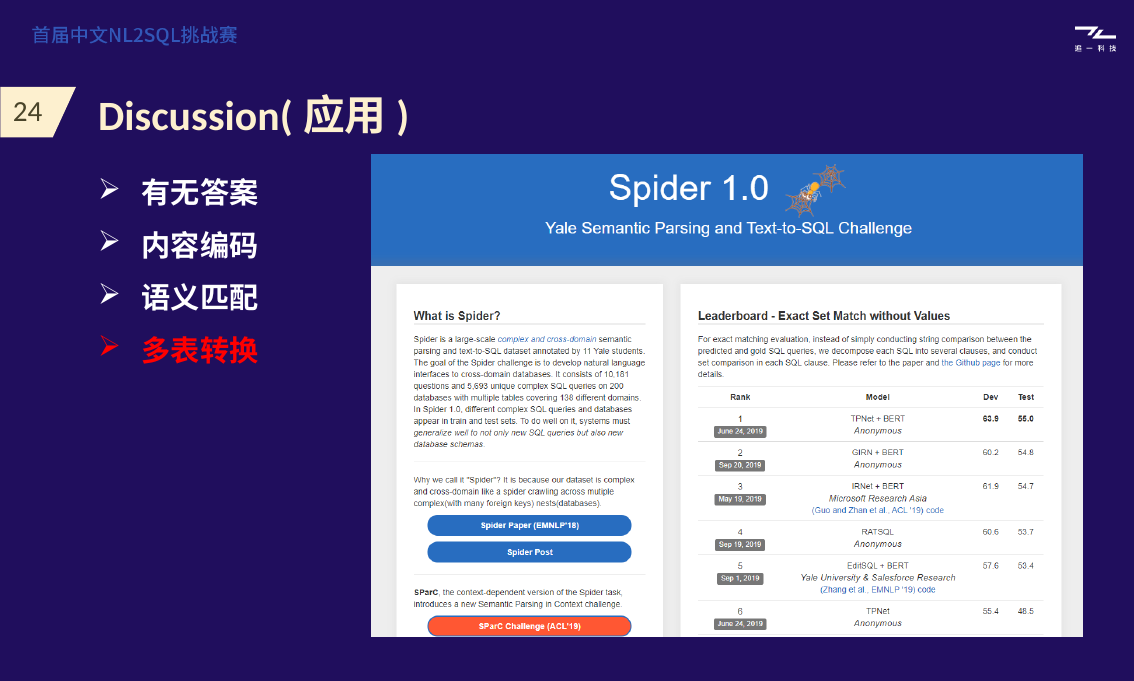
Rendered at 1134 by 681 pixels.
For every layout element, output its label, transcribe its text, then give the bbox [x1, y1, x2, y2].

text_box 有无答案 内容编码 语义匹配 多表转换 [83, 149, 643, 375]
text_box Discussion(应用) [83, 81, 630, 146]
picture [0, 0, 1134, 681]
